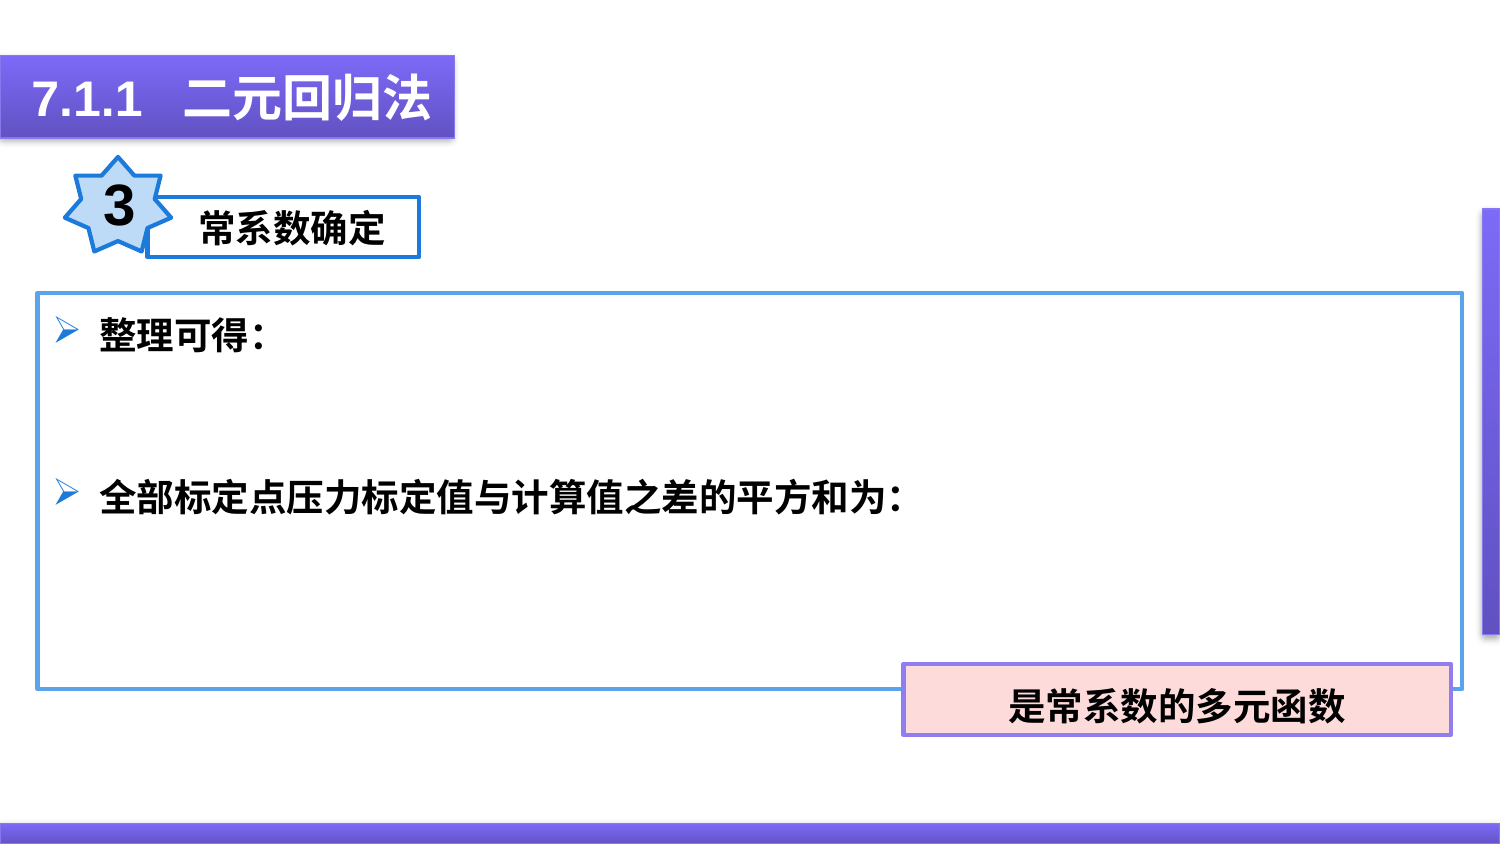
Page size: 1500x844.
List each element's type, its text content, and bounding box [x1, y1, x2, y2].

text_box 常系数确定 [145, 195, 421, 259]
text_box [0, 55, 455, 139]
text_box 7.1.1 二元回归法 [16, 59, 448, 134]
text_box 3 [62, 154, 174, 254]
